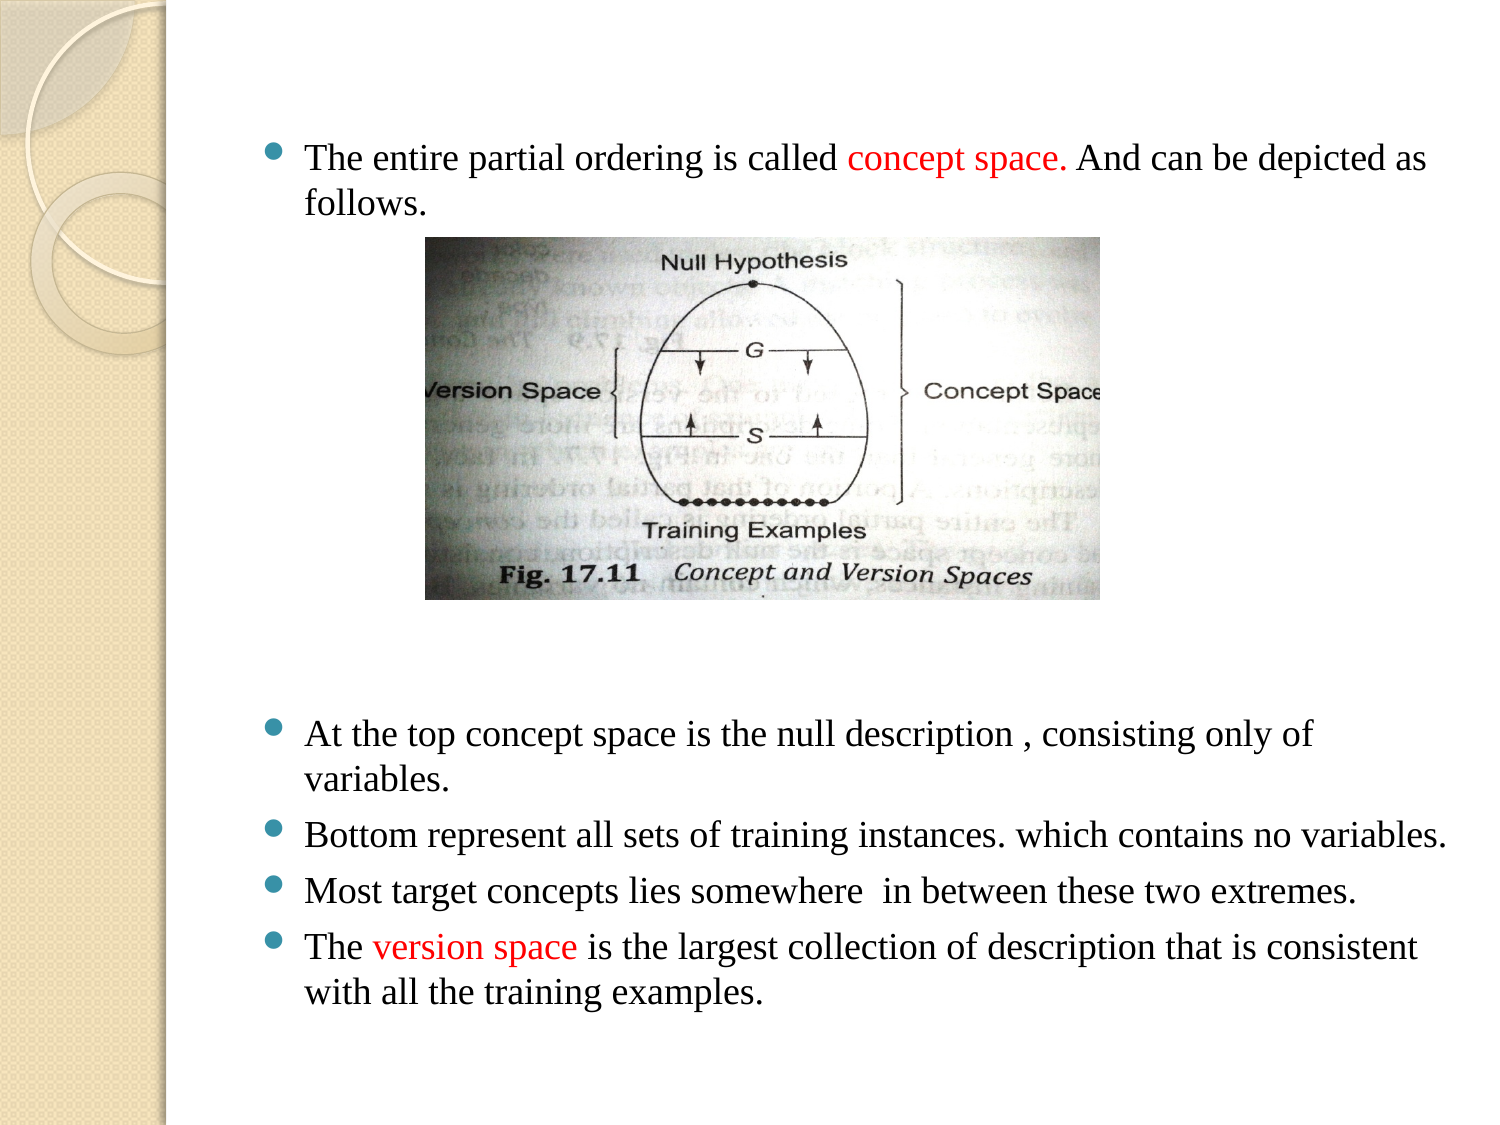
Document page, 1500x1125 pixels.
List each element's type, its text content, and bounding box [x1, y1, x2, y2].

picture [424, 237, 1101, 601]
list The entire partial ordering is called concept space. And can be depicted as follows. At the top concept space is the null description , consisting only of variables. Bottom represent all sets of training instances. which contains no variables. Most target concepts lies somewhere in between these two extremes. The version space is the largest collection of description that is consistent with all the training examples. [235, 125, 1466, 1063]
